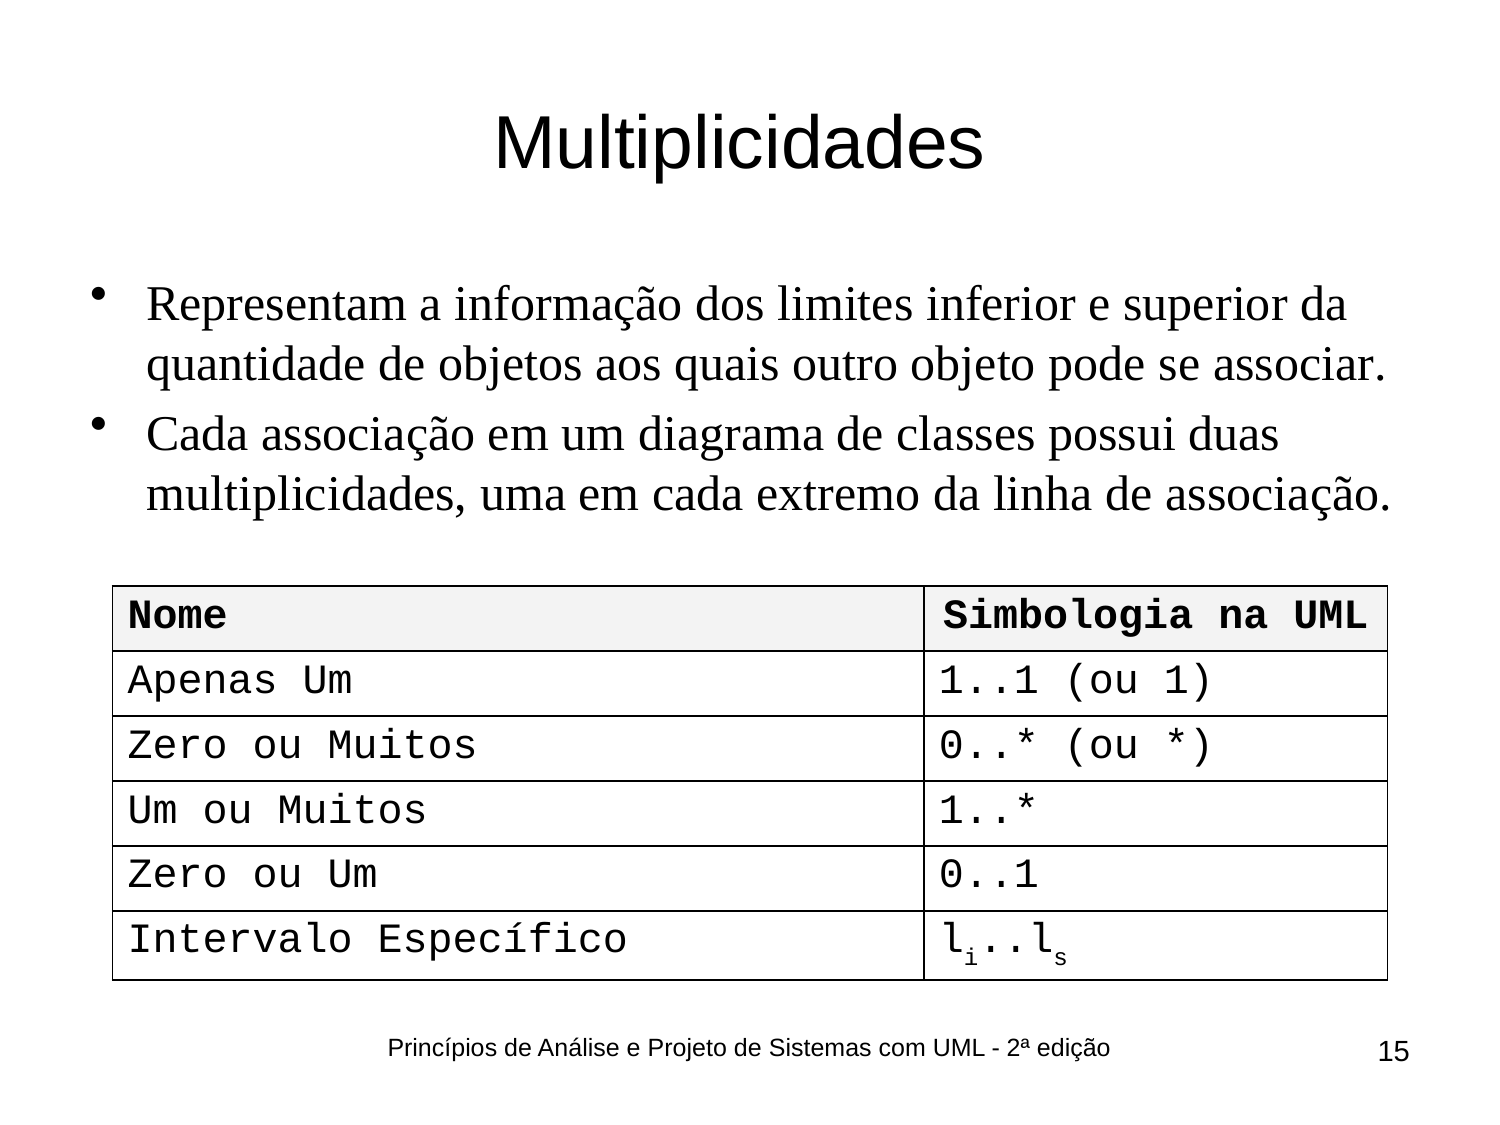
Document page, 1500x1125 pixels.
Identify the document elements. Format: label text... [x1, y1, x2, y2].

table_header Simbologia na UML [925, 587, 1387, 650]
table_cell Um ou Muitos [113, 782, 923, 845]
table_cell 0..* (ou *) [925, 717, 1387, 780]
table_cell 1..* [925, 782, 1387, 845]
footer Princípios de Análise e Projeto de Sistemas com UML - 2ª edição [287, 1024, 1213, 1103]
list Representam a informação dos limites inferior e superior da quantidade de objetos aos quais outro objeto pode se associar. Cada associação em um diagrama de classes possui duas multiplicidades, uma em cada extremo da linha de associação. [75, 262, 1425, 1005]
table_cell 0..1 [925, 847, 1387, 910]
table_cell li..ls [925, 912, 1387, 979]
slide_number 15 [1224, 1024, 1426, 1103]
title Multiplicidades [75, 45, 1425, 233]
table_cell 1..1 (ou 1) [925, 652, 1387, 715]
table_cell Intervalo Específico [113, 912, 923, 979]
table_header Nome [113, 587, 923, 650]
table_cell Zero ou Um [113, 847, 923, 910]
table_cell Apenas Um [113, 652, 923, 715]
table_cell Zero ou Muitos [113, 717, 923, 780]
